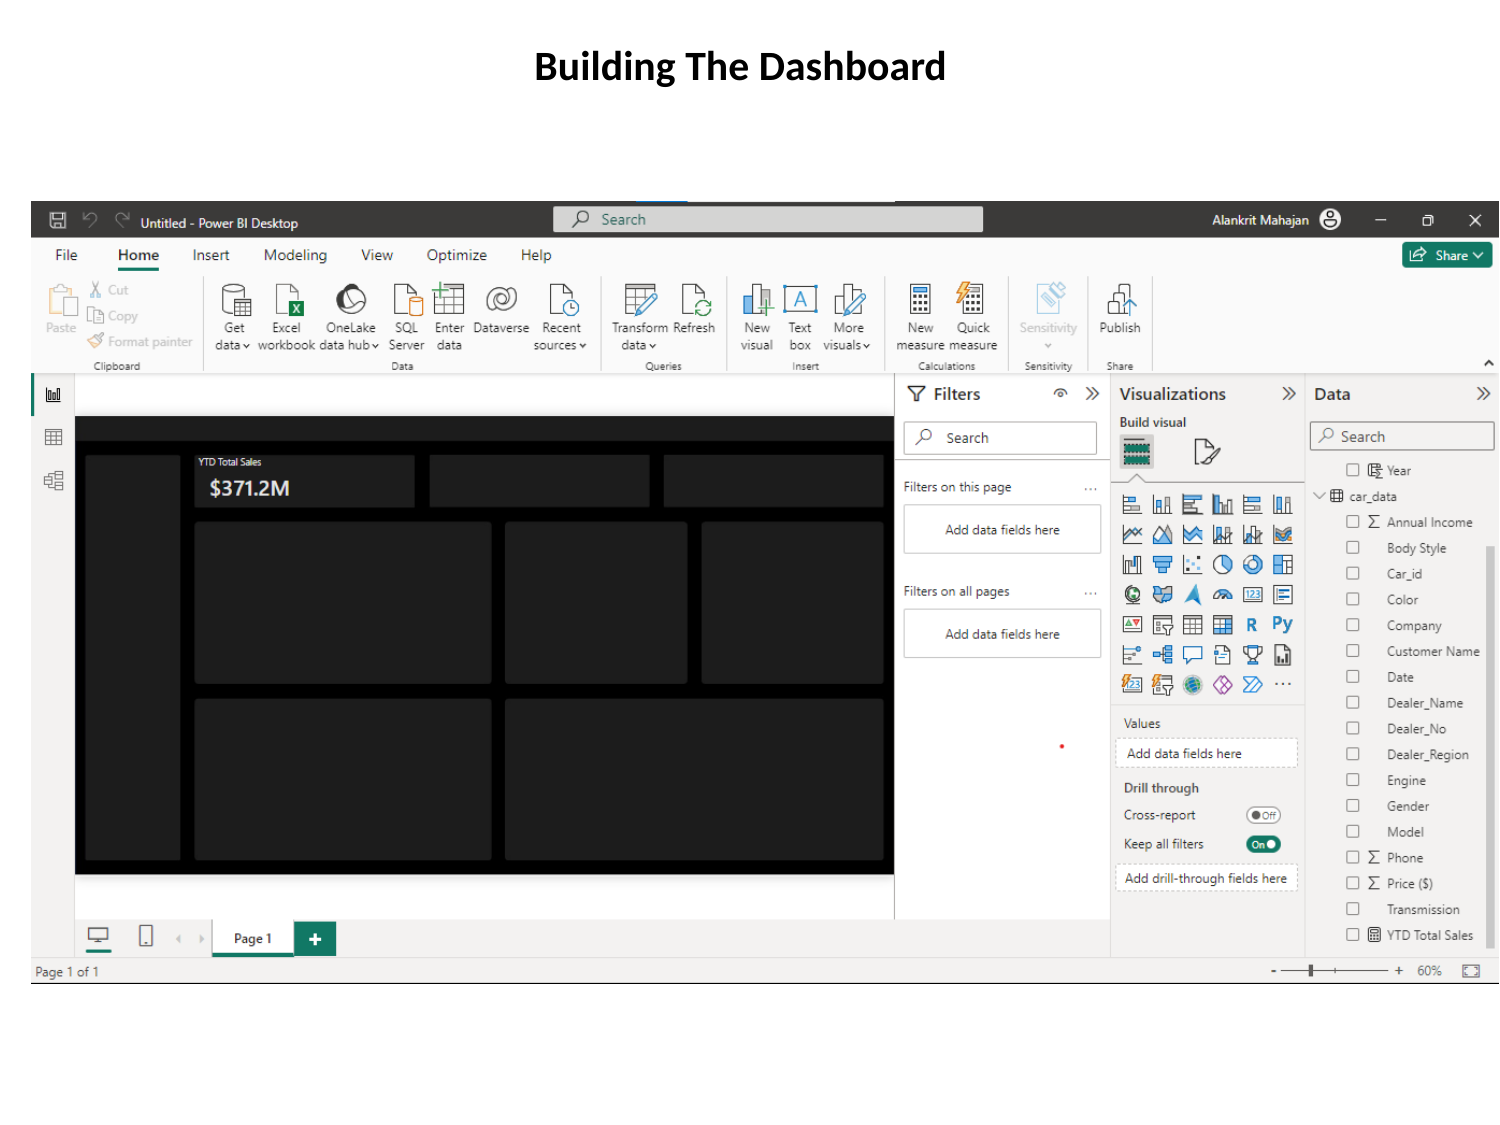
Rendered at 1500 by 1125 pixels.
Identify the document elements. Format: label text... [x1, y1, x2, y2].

picture [31, 201, 1499, 984]
text_box Building The Dashboard [91, 30, 1391, 196]
